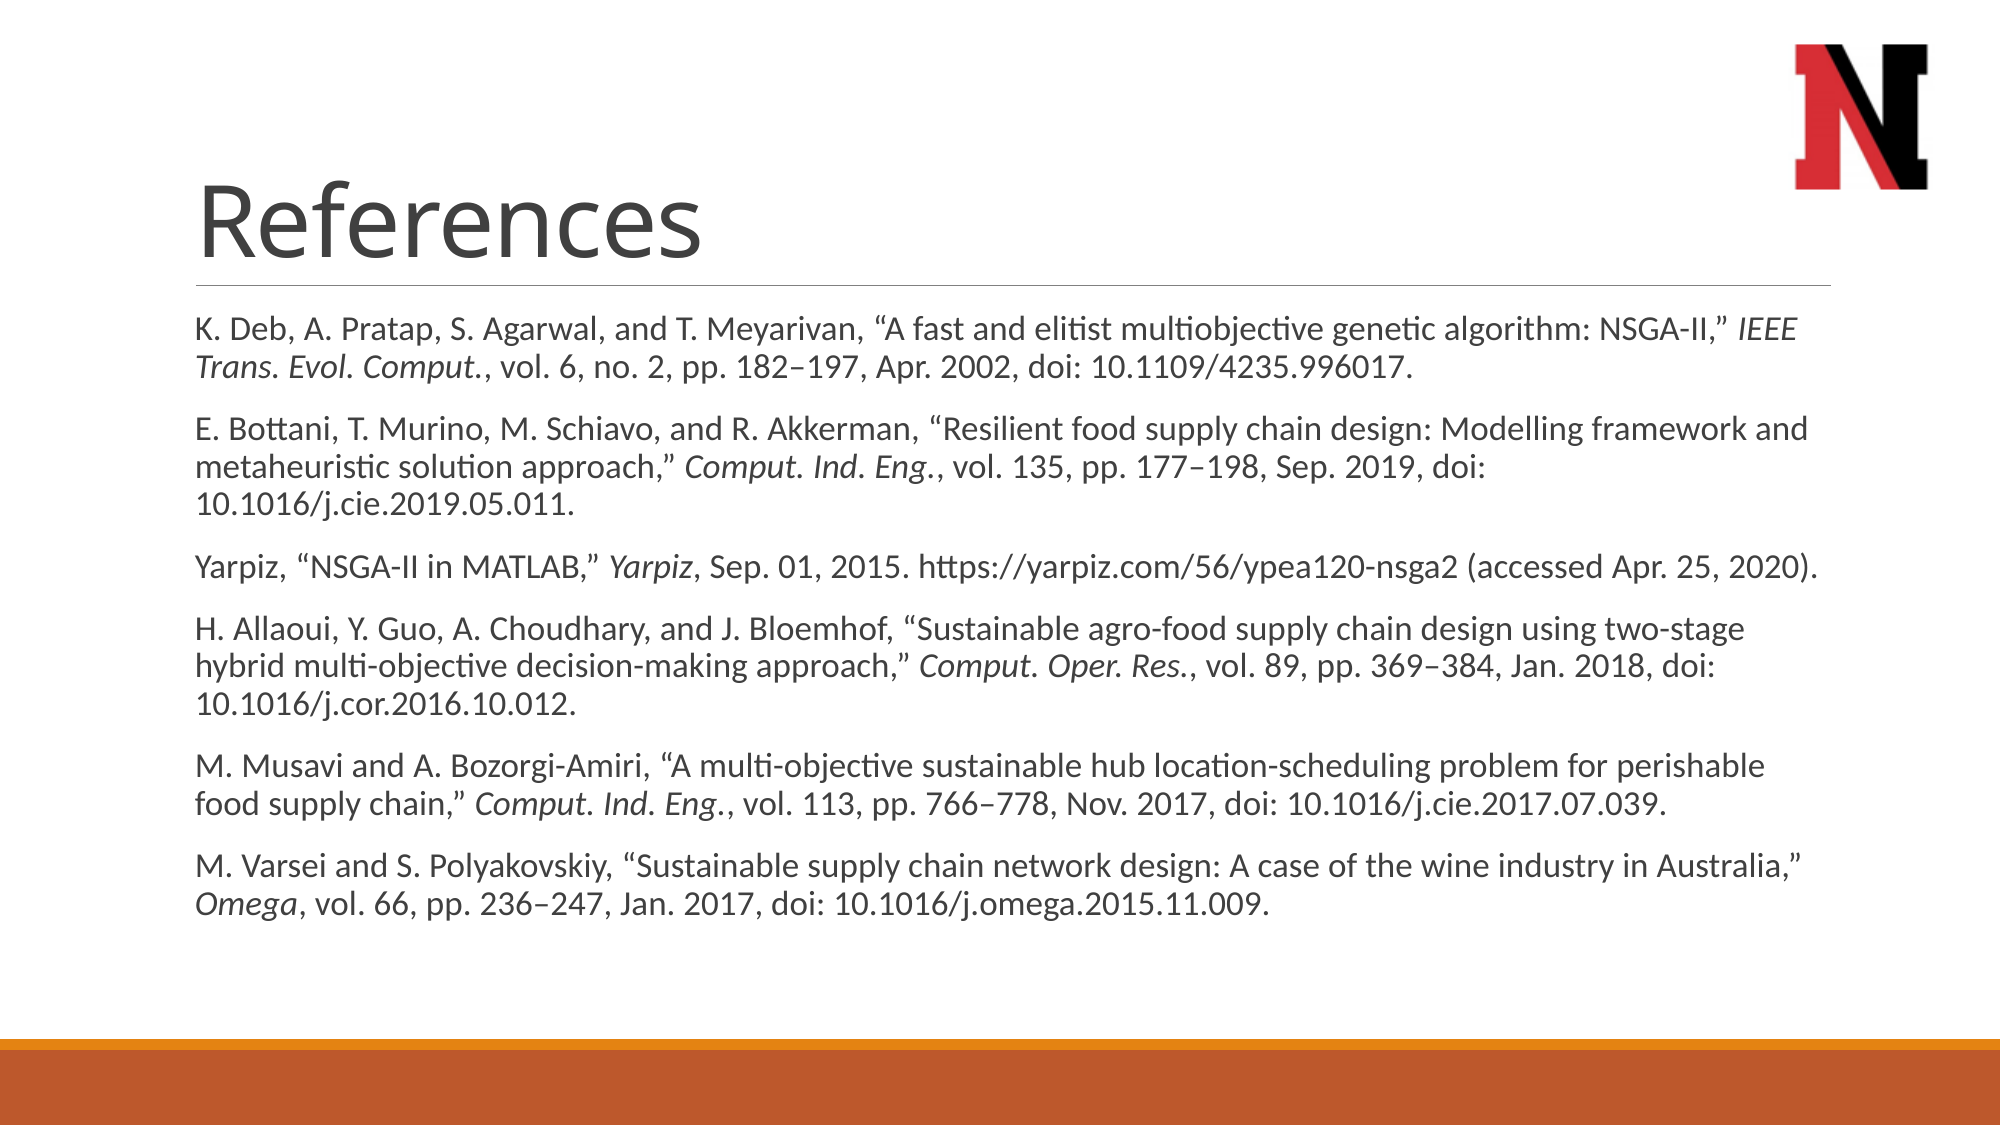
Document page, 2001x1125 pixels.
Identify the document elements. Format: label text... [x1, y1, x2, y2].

list K. Deb, A. Pratap, S. Agarwal, and T. Meyarivan, “A fast and elitist multiobjective genetic algorithm: NSGA-II,” IEEE Trans. Evol. Comput., vol. 6, no. 2, pp. 182–197, Apr. 2002, doi: 10.1109/4235.996017. E. Bottani, T. Murino, M. Schiavo, and R. Akkerman, “Resilient food supply chain design: Modelling framework and metaheuristic solution approach,” Comput. Ind. Eng., vol. 135, pp. 177–198, Sep. 2019, doi: 10.1016/j.cie.2019.05.011. Yarpiz, “NSGA-II in MATLAB,” Yarpiz, Sep. 01, 2015. https://yarpiz.com/56/ypea120-nsga2 (accessed Apr. 25, 2020). H. Allaoui, Y. Guo, A. Choudhary, and J. Bloemhof, “Sustainable agro-food supply chain design using two-stage hybrid multi-objective decision-making approach,” Comput. Oper. Res., vol. 89, pp. 369–384, Jan. 2018, doi: 10.1016/j.cor.2016.10.012. M. Musavi and A. Bozorgi-Amiri, “A multi-objective sustainable hub location-scheduling problem for perishable food supply chain,” Comput. Ind. Eng., vol. 113, pp. 766–778, Nov. 2017, doi: 10.1016/j.cie.2017.07.039. M. Varsei and S. Polyakovskiy, “Sustainable supply chain network design: A case of the wine industry in Australia,” Omega, vol. 66, pp. 236–247, Jan. 2017, doi: 10.1016/j.omega.2015.11.009. [180, 302, 1830, 963]
picture [1786, 37, 1939, 202]
title References [180, 47, 1830, 285]
